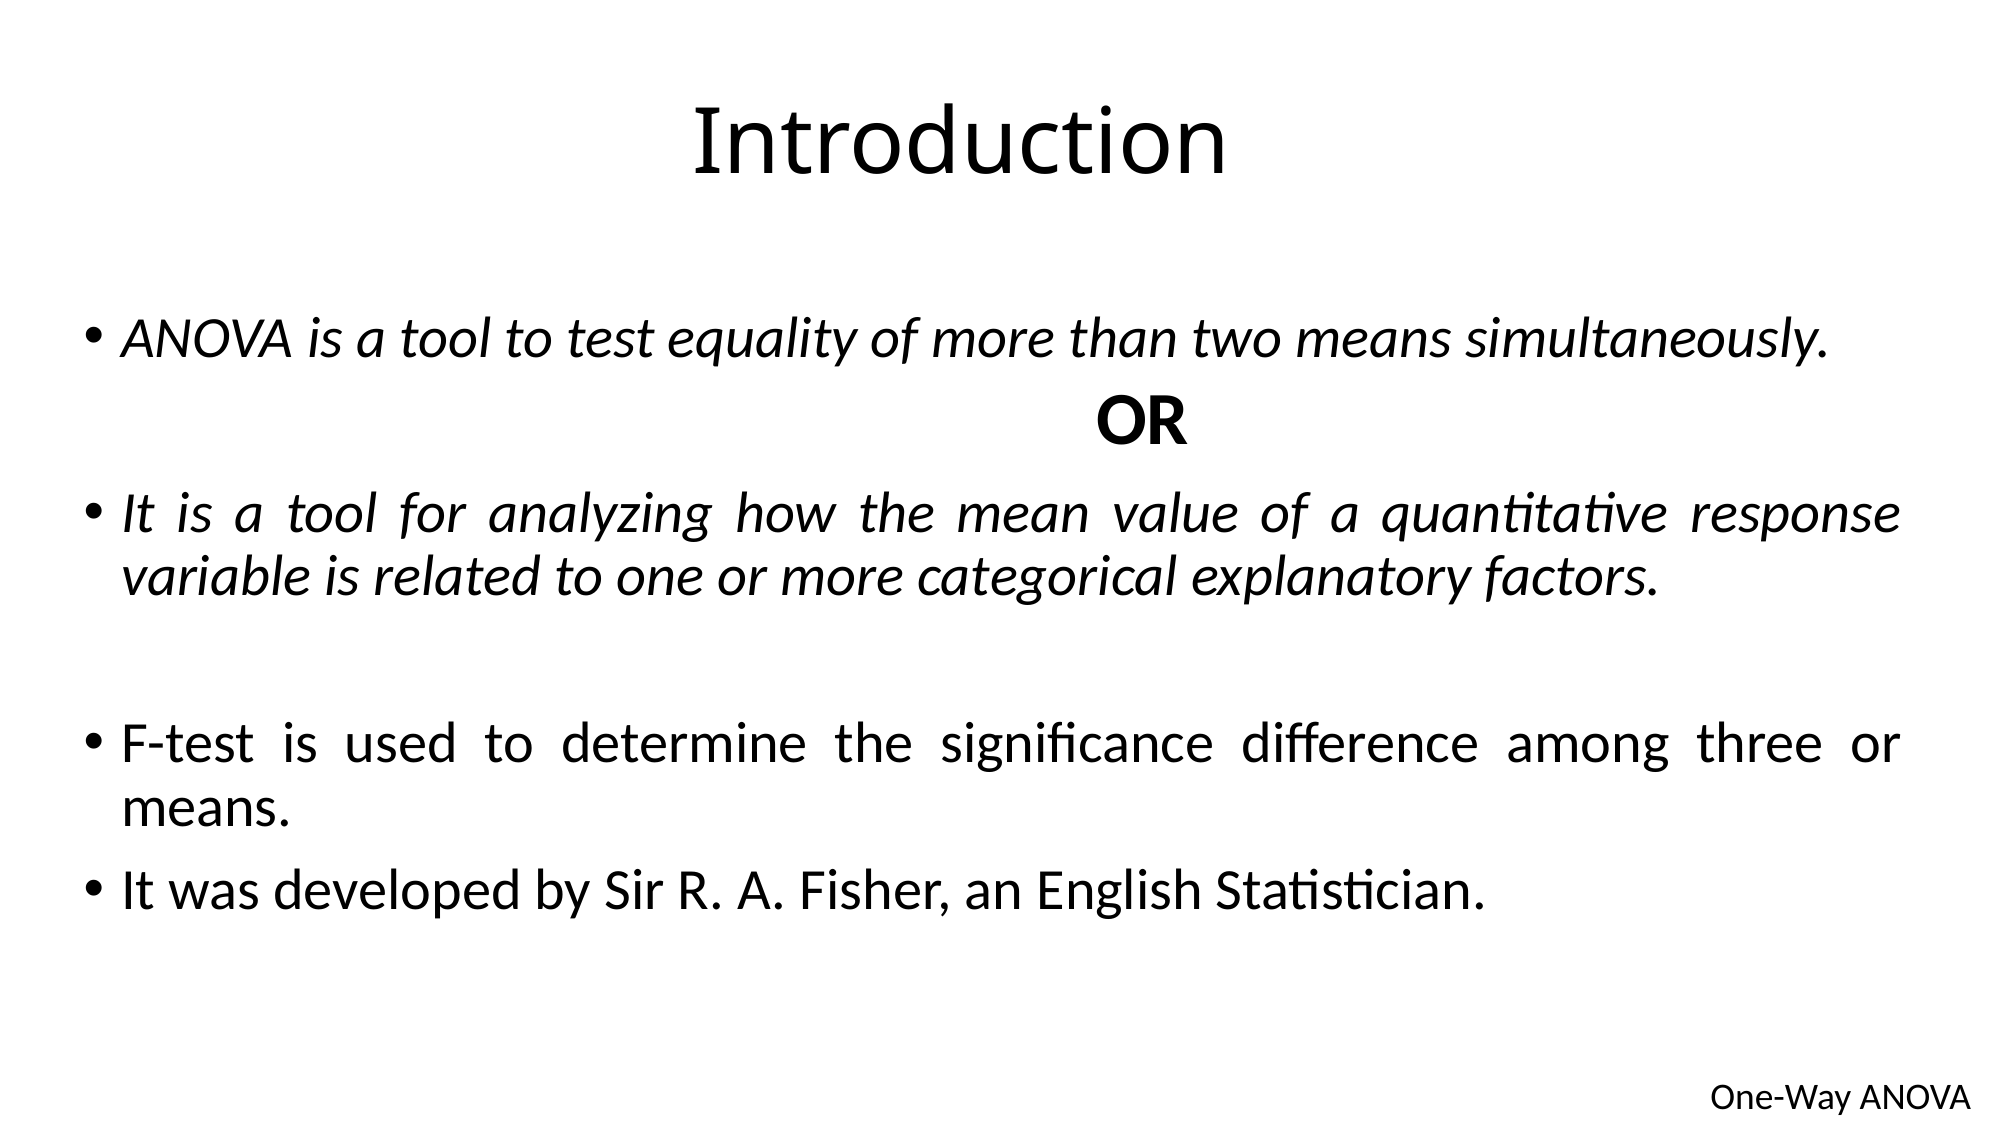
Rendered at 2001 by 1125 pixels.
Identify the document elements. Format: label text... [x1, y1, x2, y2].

list ANOVA is a tool to test equality of more than two means simultaneously. OR It is a tool for analyzing how the mean value of a quantitative response variable is related to one or more categorical explanatory factors. F-test is used to determine the significance difference among three or means. It was developed by Sir R. A. Fisher, an English Statistician. [68, 299, 1918, 1059]
title Introduction [38, 59, 1910, 228]
text_box One-Way ANOVA [1695, 1064, 2000, 1125]
